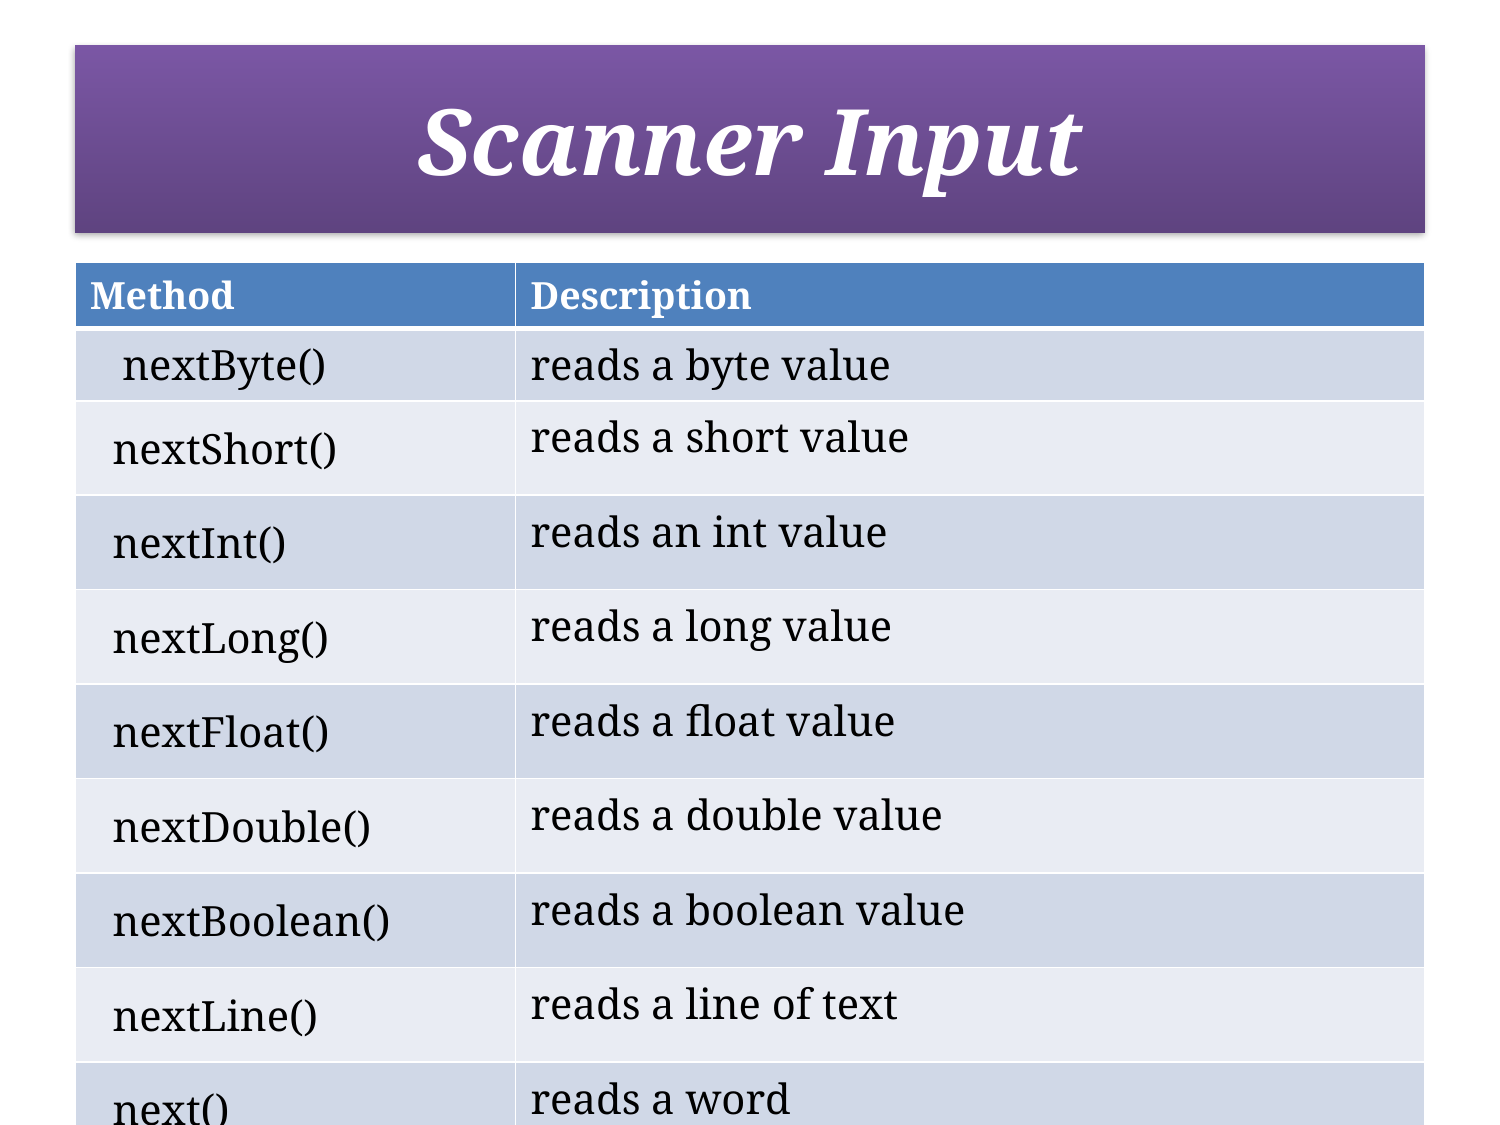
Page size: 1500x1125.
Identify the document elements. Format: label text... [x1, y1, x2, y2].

table_cell reads a float value [516, 685, 1424, 778]
table_cell nextBoolean() [76, 874, 515, 967]
table_cell next() [76, 1063, 515, 1125]
table_cell reads a double value [516, 779, 1424, 872]
table_cell nextDouble() [76, 779, 515, 872]
table_header Method [76, 263, 515, 326]
table_cell nextShort() [76, 402, 515, 494]
table_cell nextInt() [76, 496, 515, 589]
table_header Description [516, 263, 1424, 326]
footer +91 98650 75765 [512, 1042, 988, 1103]
table_cell reads a line of text [516, 968, 1424, 1061]
title Scanner Input [75, 45, 1425, 233]
table_cell reads a word [516, 1063, 1424, 1125]
table_cell nextLong() [76, 590, 515, 683]
table_cell reads an int value [516, 496, 1424, 589]
slide_number 16 [1074, 1042, 1425, 1103]
table_cell reads a boolean value [516, 874, 1424, 967]
table_cell nextFloat() [76, 685, 515, 778]
table_cell nextByte() [76, 331, 515, 400]
table_cell reads a byte value [516, 331, 1424, 400]
table_cell reads a long value [516, 590, 1424, 683]
table_cell nextLine() [76, 968, 515, 1061]
table_cell reads a short value [516, 402, 1424, 494]
